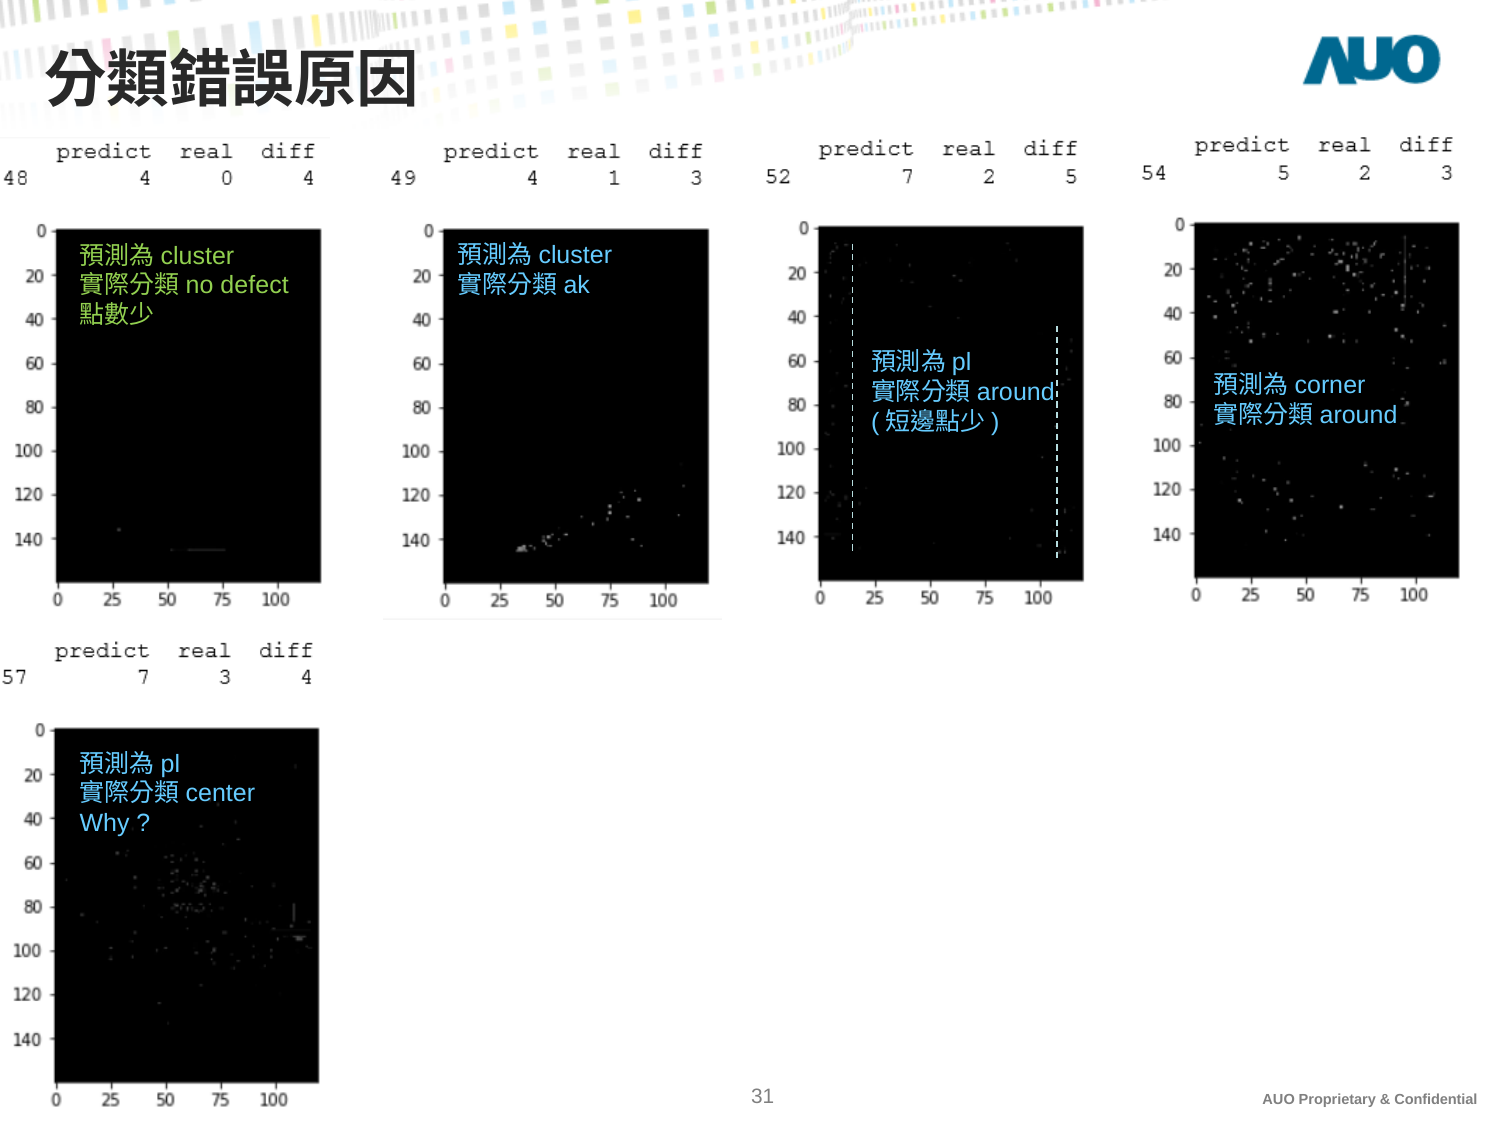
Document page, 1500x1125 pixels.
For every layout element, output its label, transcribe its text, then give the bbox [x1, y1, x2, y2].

picture [383, 136, 722, 620]
picture [0, 639, 335, 1125]
picture [0, 0, 1500, 619]
title 分類錯誤原因 [29, 30, 1294, 219]
picture [761, 136, 1094, 623]
